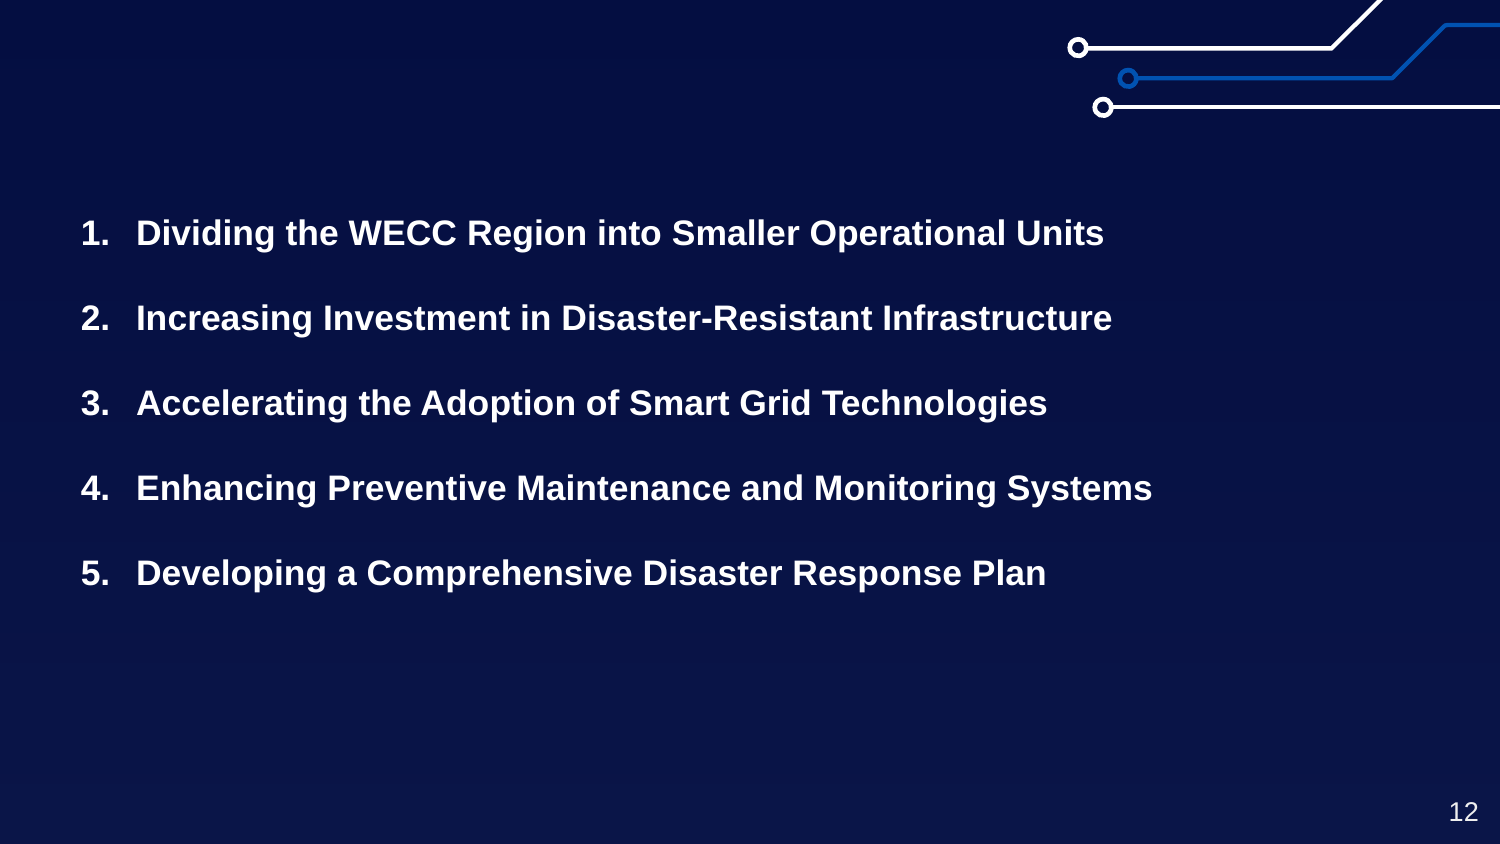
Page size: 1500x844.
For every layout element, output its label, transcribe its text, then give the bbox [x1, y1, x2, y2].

list Dividing the WECC Region into Smaller Operational Units Increasing Investment in Disaster-Resistant Infrastructure Accelerating the Adoption of Smart Grid Technologies Enhancing Preventive Maintenance and Monitoring Systems Developing a Comprehensive Disaster Response Plan [46, 71, 1182, 799]
slide_number ‹#› [1403, 779, 1494, 844]
